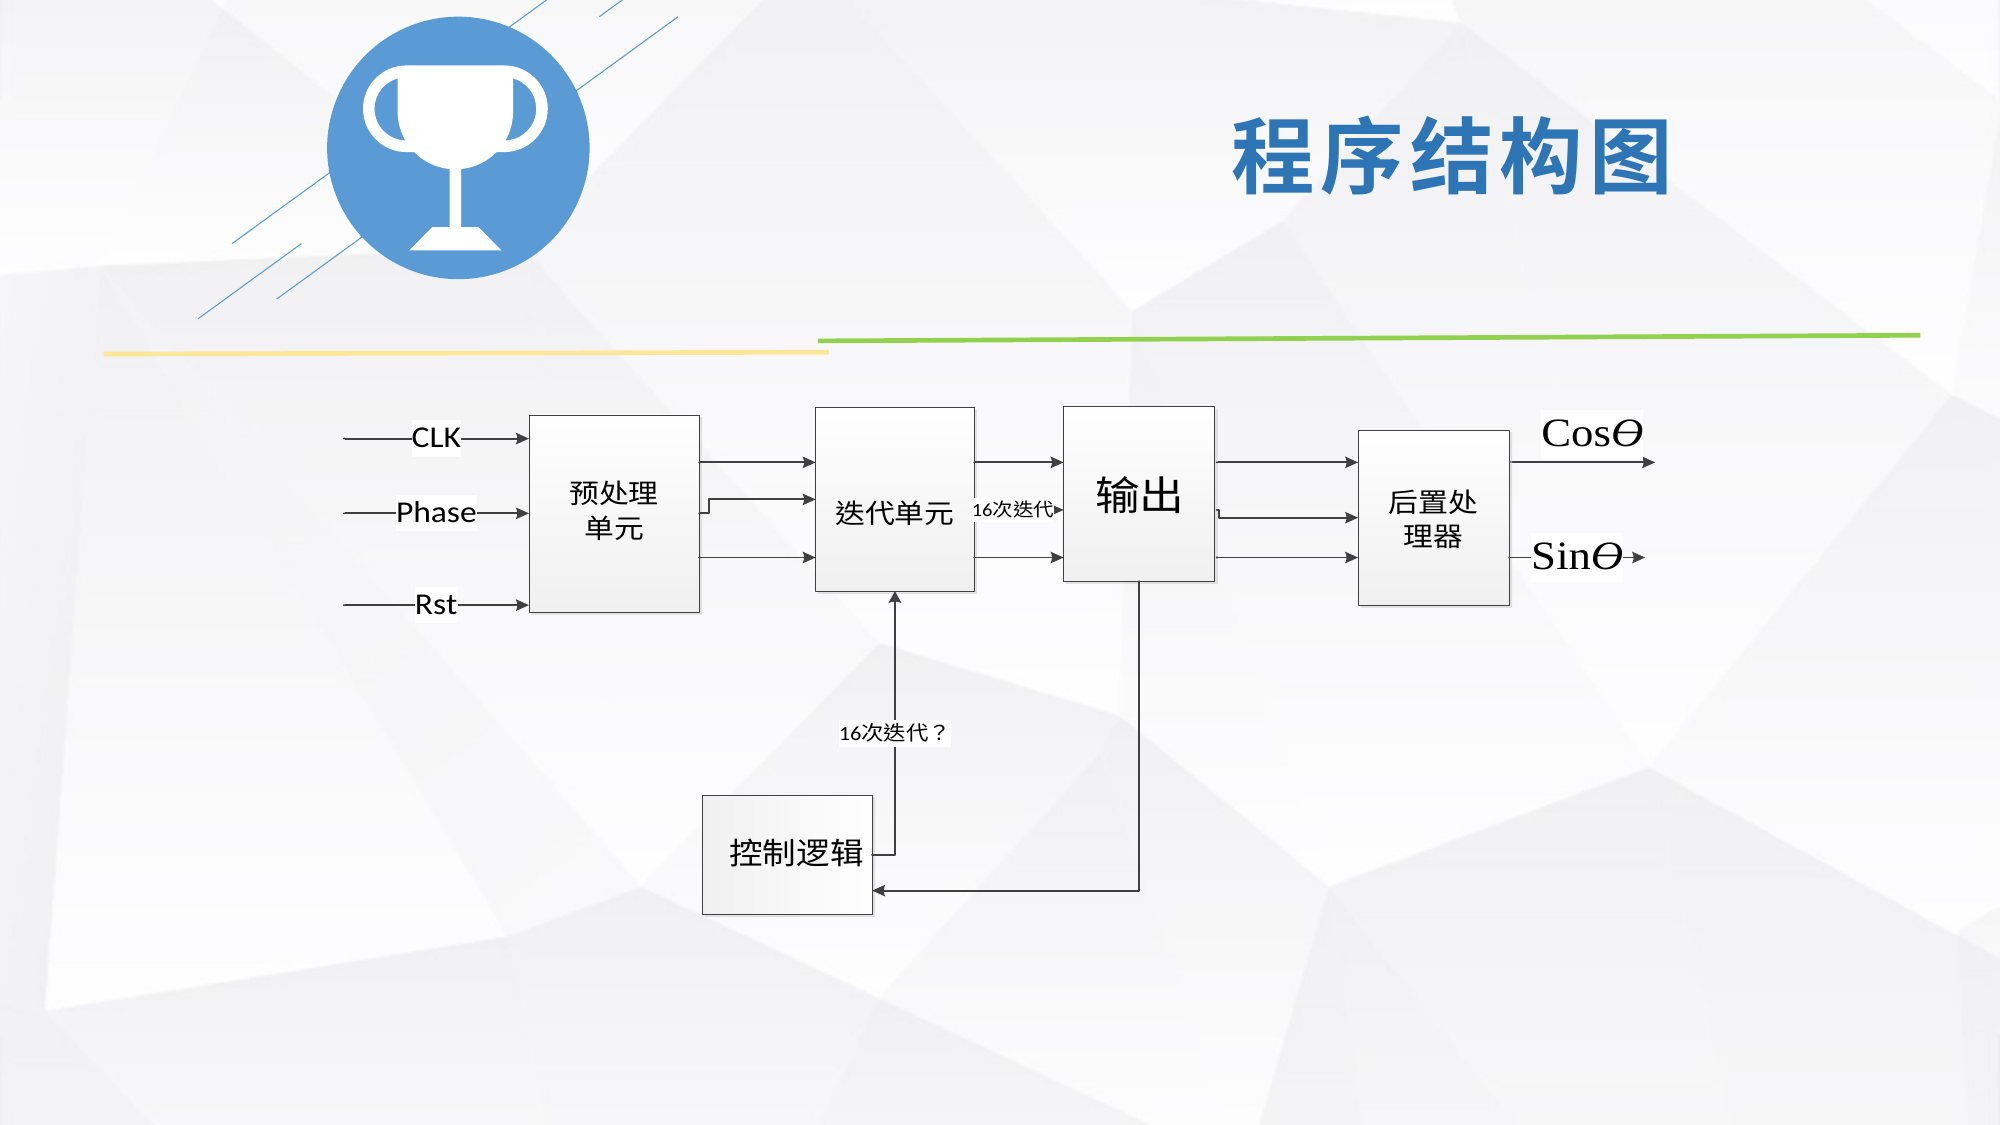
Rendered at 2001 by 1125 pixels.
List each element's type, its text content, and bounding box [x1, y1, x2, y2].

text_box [817, 335, 1921, 341]
text_box 程序结构图 [1020, 96, 1885, 212]
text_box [198, 0, 703, 319]
picture [0, 0, 2000, 1125]
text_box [327, 398, 1707, 963]
